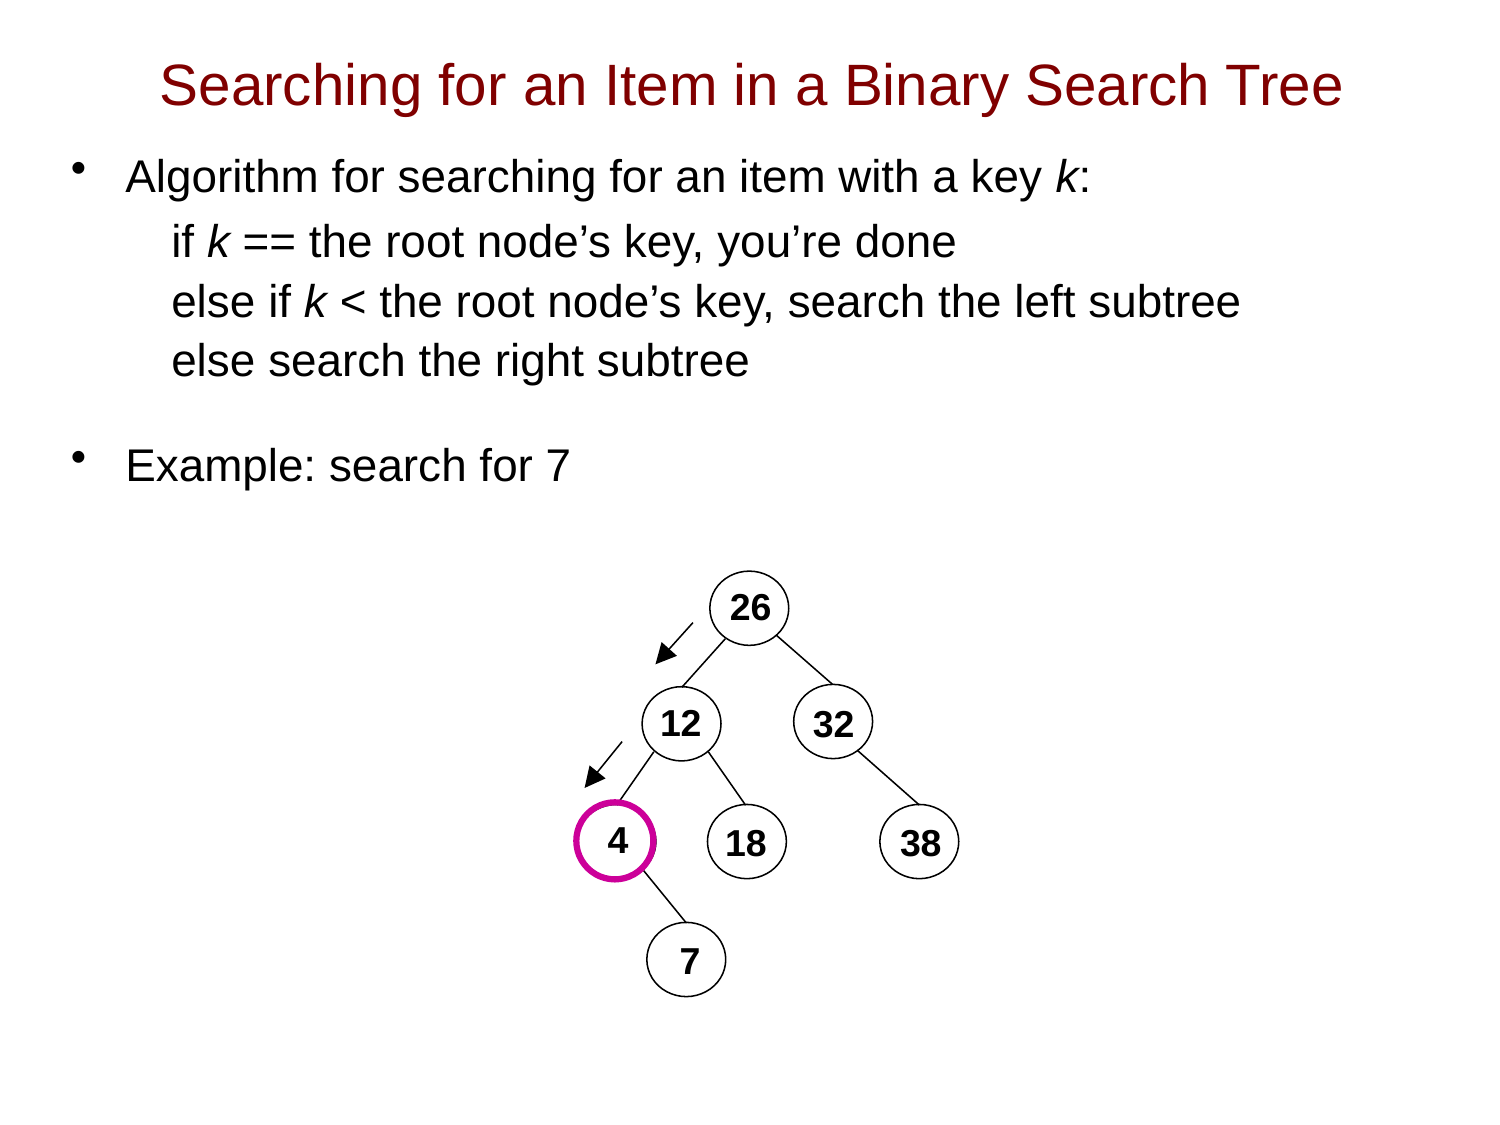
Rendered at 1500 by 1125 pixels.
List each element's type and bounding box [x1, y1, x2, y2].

text_box [584, 741, 623, 788]
title [64, 12, 1442, 138]
text_box [655, 622, 694, 665]
list [55, 138, 1500, 1060]
text_box [572, 571, 967, 997]
